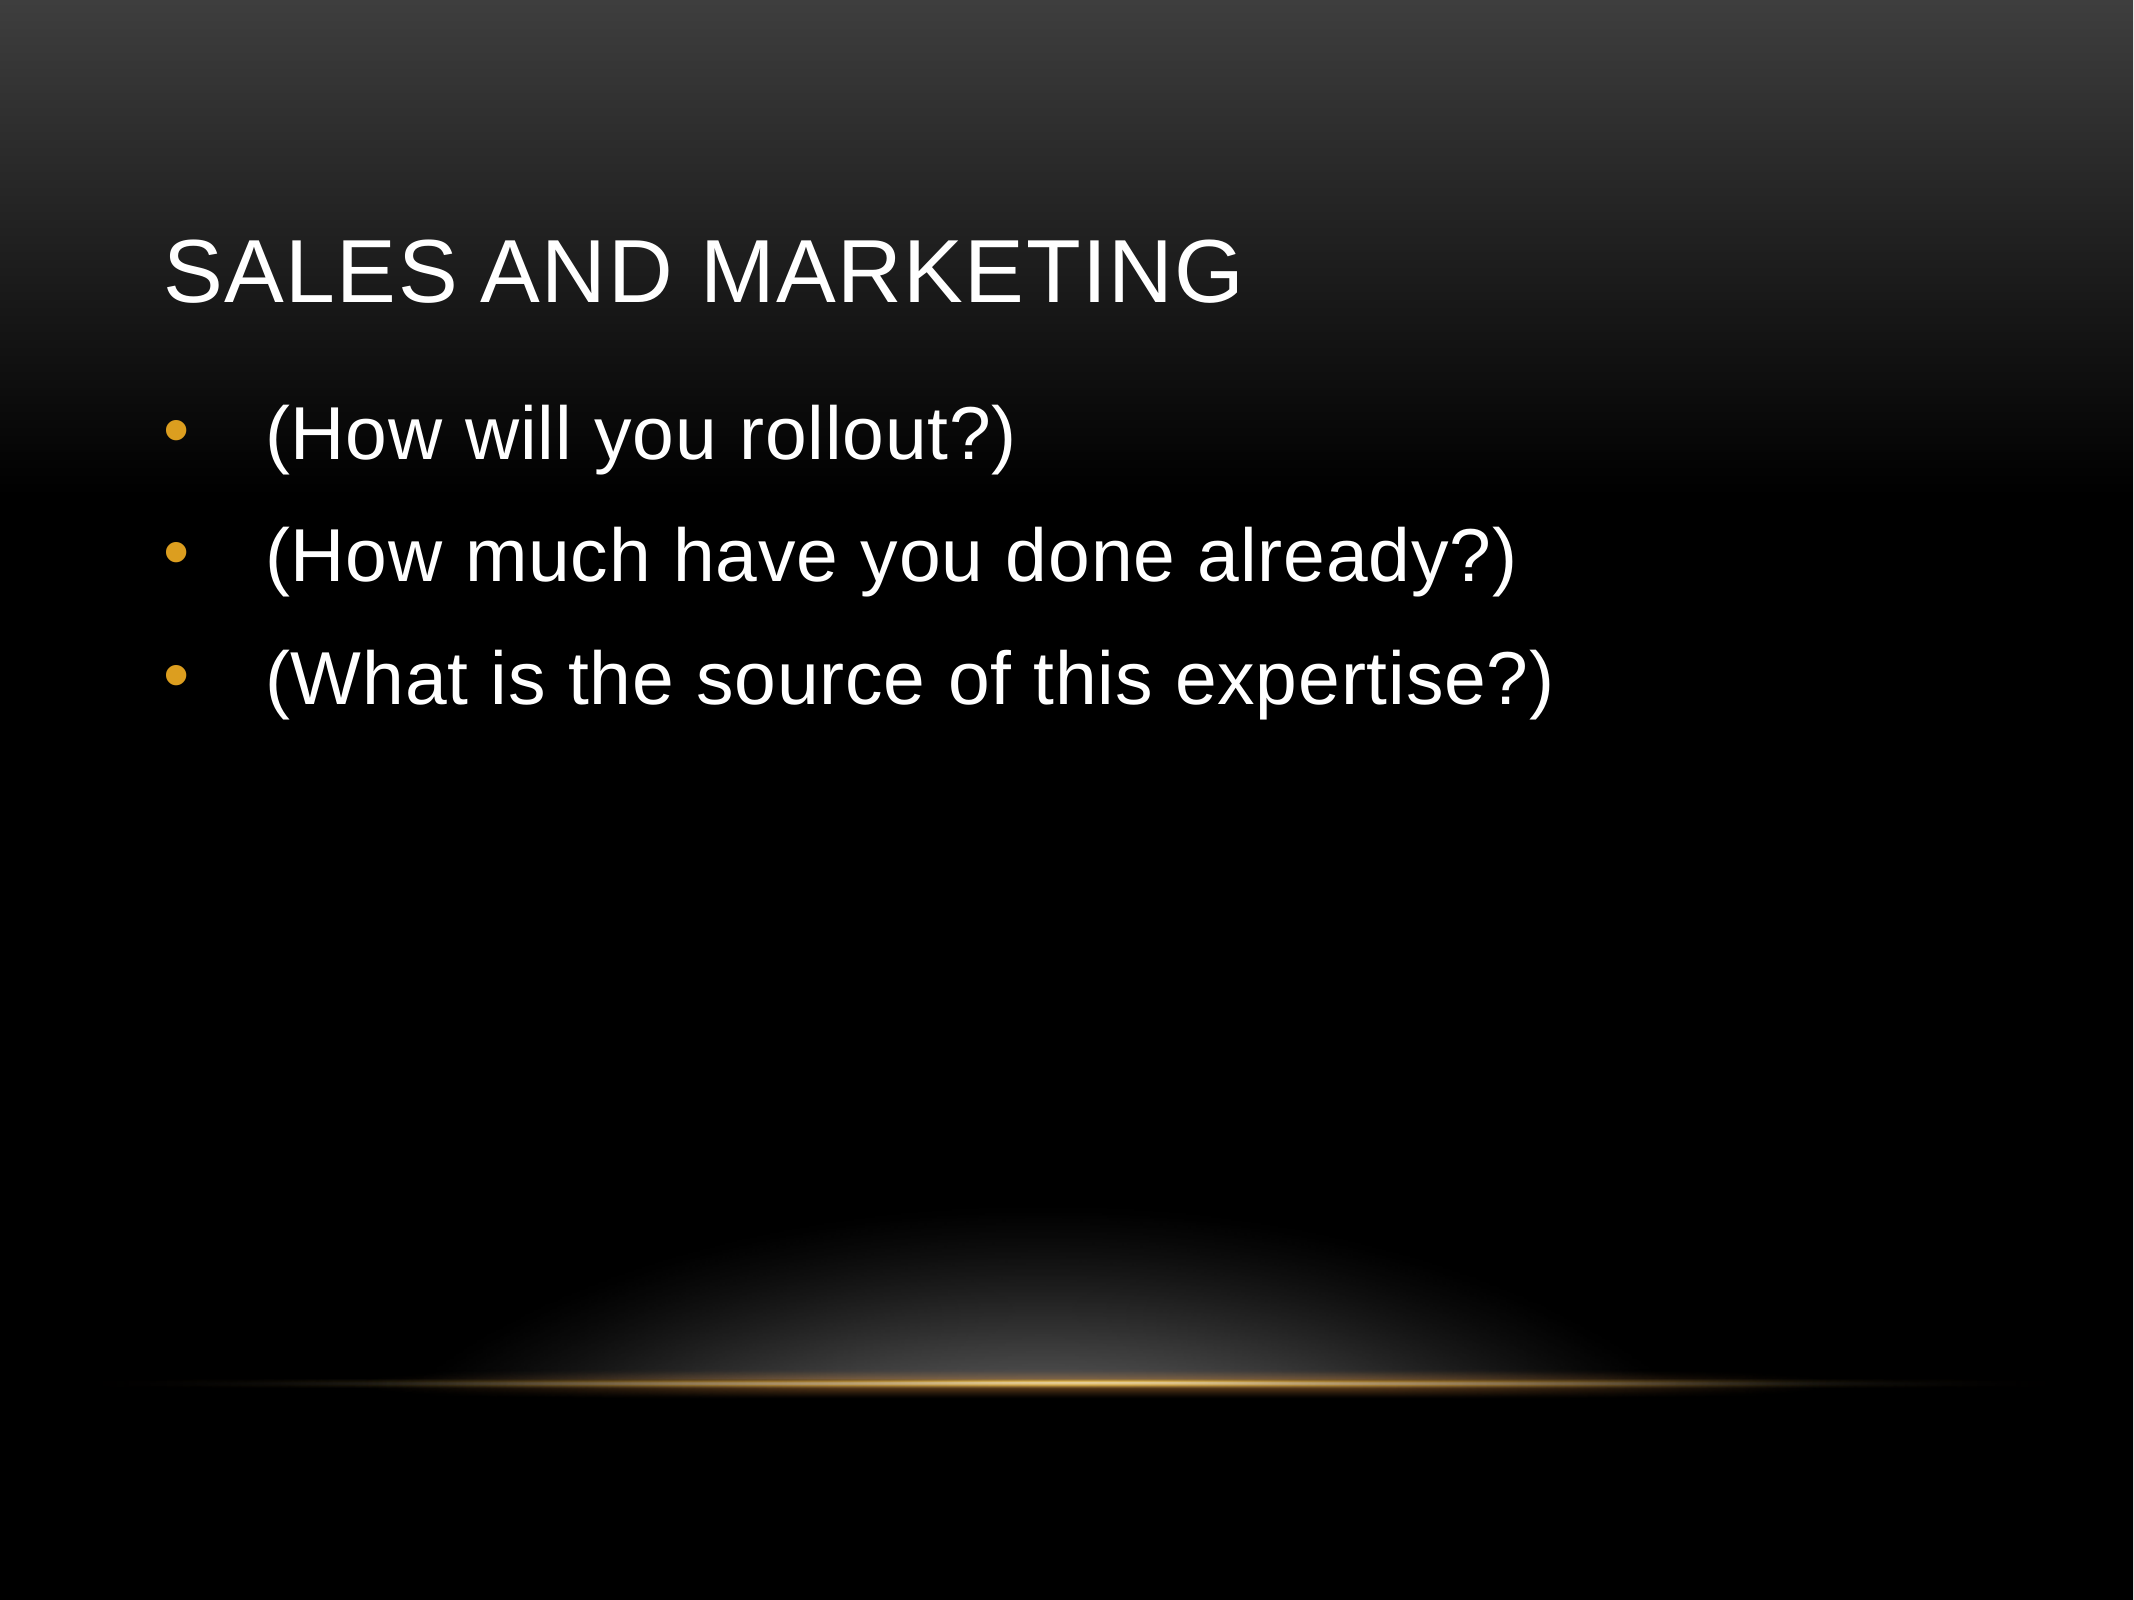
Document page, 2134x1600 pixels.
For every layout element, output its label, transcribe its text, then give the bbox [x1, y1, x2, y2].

list (How will you rollout?) (How much have you done already?) (What is the source of this expertise?) [142, 373, 1992, 1334]
title Sales and Marketing [142, 64, 1992, 331]
picture [0, 0, 2134, 1600]
